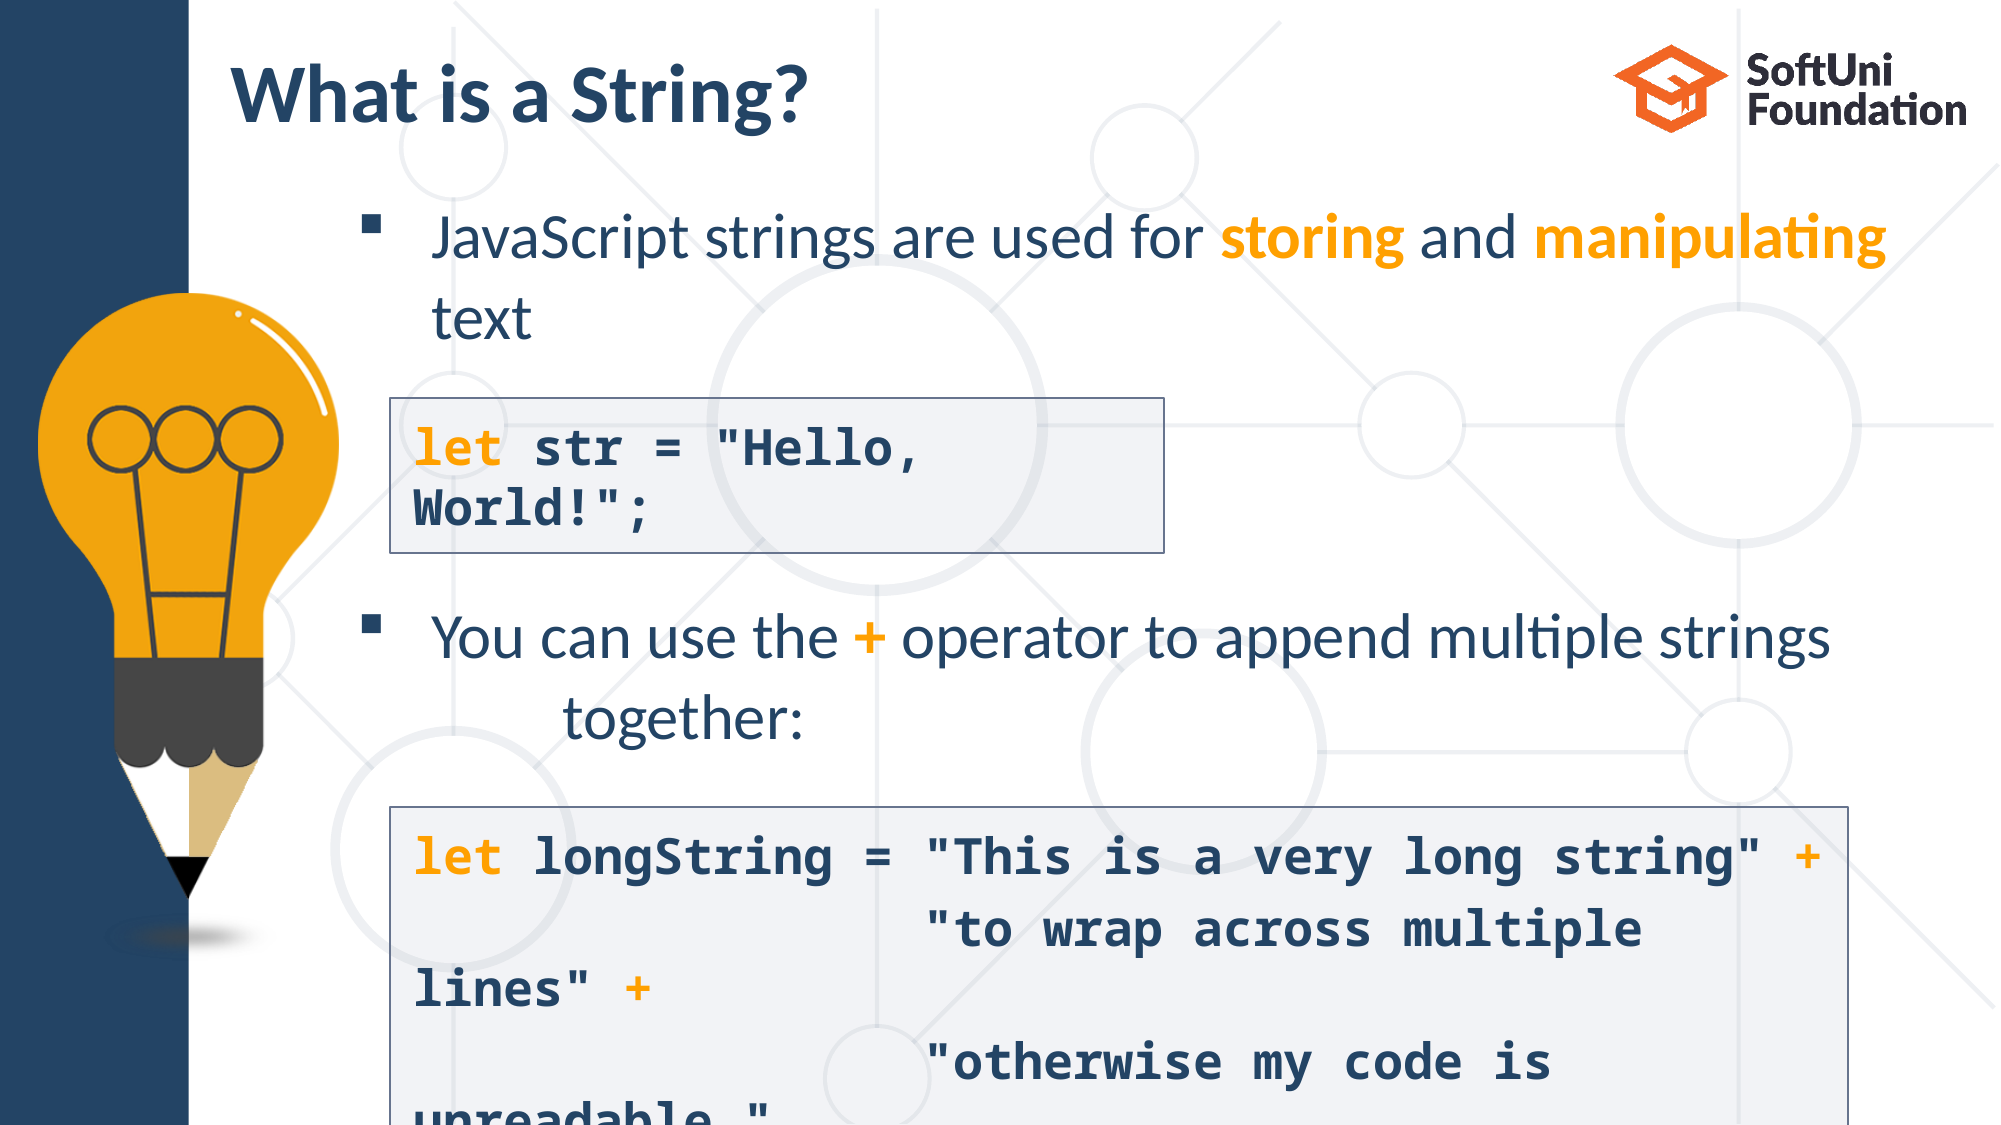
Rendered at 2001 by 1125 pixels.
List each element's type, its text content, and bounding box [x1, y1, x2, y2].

picture [1613, 44, 1966, 133]
text_box let longString = "This is a very long string" + "to wrap across multiple lines" + "otherwise my code is unreadable." [389, 806, 1849, 1125]
picture [38, 293, 338, 961]
title What is a String? [212, 16, 1591, 162]
list JavaScript strings are used for storing and manipulating text You can use the + operator to append multiple strings together: [338, 183, 1928, 1050]
text_box let str = "Hello, World!"; [389, 397, 1165, 554]
